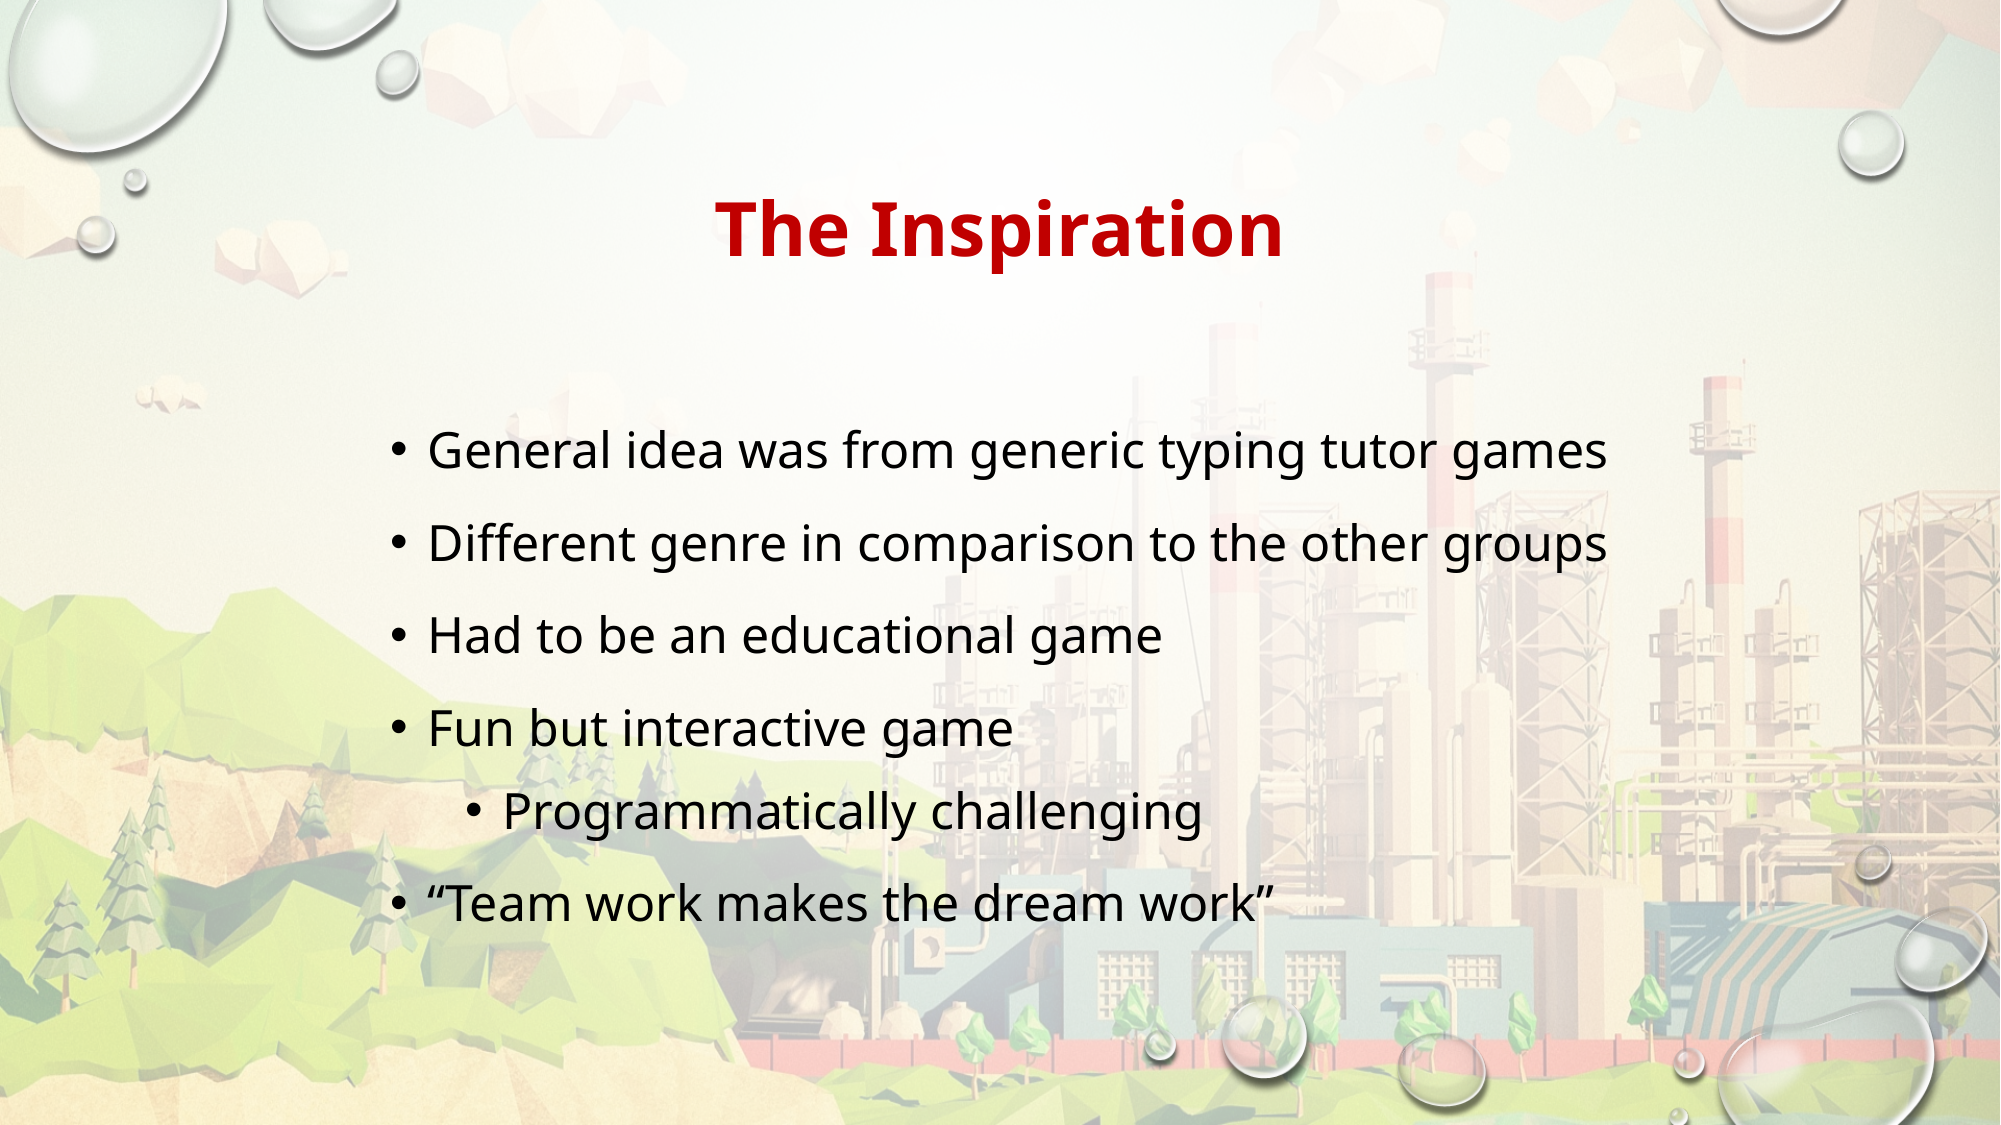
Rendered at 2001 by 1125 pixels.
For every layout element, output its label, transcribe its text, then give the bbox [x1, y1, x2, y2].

picture [0, 0, 2000, 1125]
title The Inspiration [149, 101, 1851, 364]
list General idea was from generic typing tutor games Different genre in comparison to the other groups Had to be an educational game Fun but interactive game Programmatically challenging “Team work makes the dream work” [149, 388, 1850, 950]
